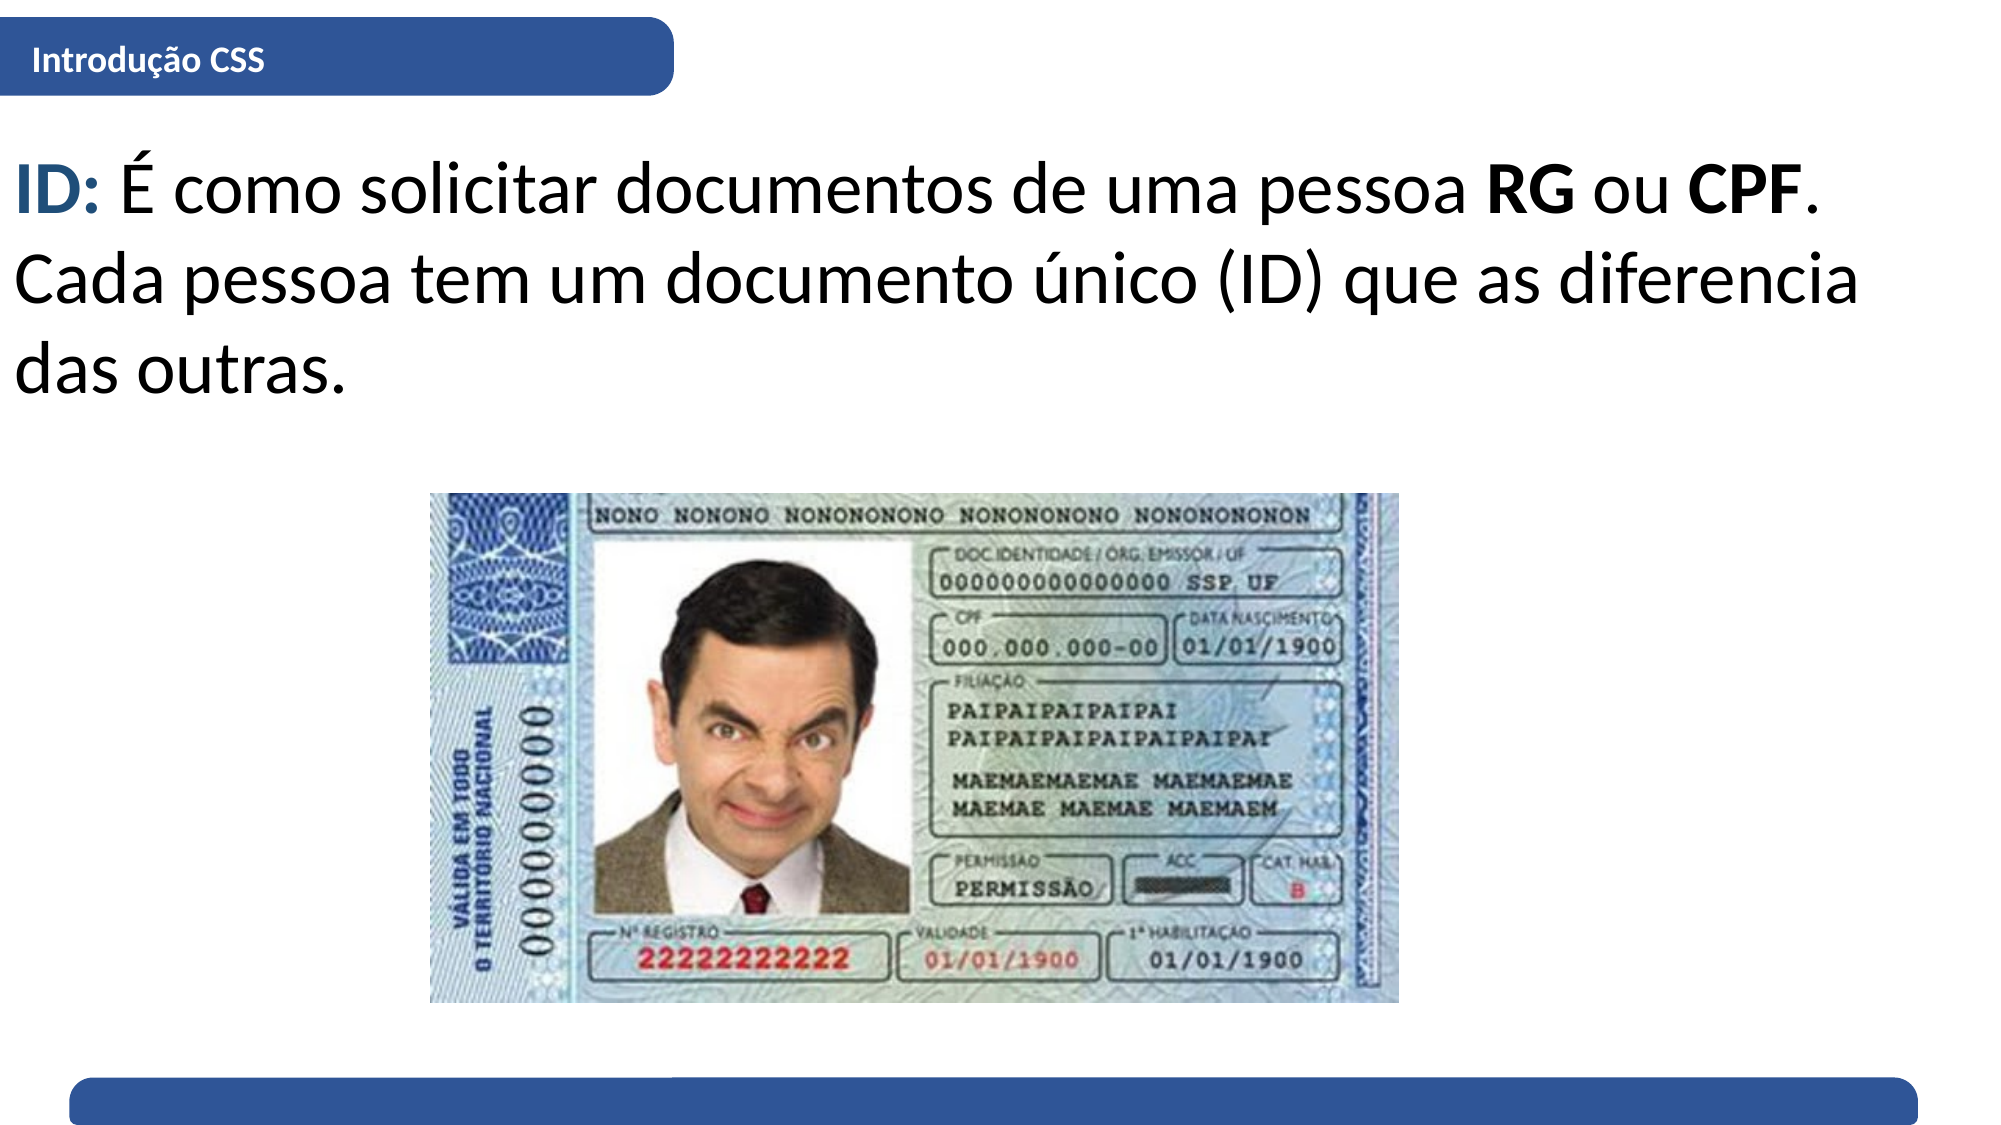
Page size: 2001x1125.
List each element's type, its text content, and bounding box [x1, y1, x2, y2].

text_box [68, 1076, 1919, 1125]
text_box ID: É como solicitar documentos de uma pessoa RG ou CPF. Cada pessoa tem um documento único (ID) que as diferencia das outras. [0, 131, 1955, 417]
picture [430, 493, 1399, 1003]
text_box [0, 15, 675, 97]
text_box Introdução CSS [16, 27, 281, 88]
